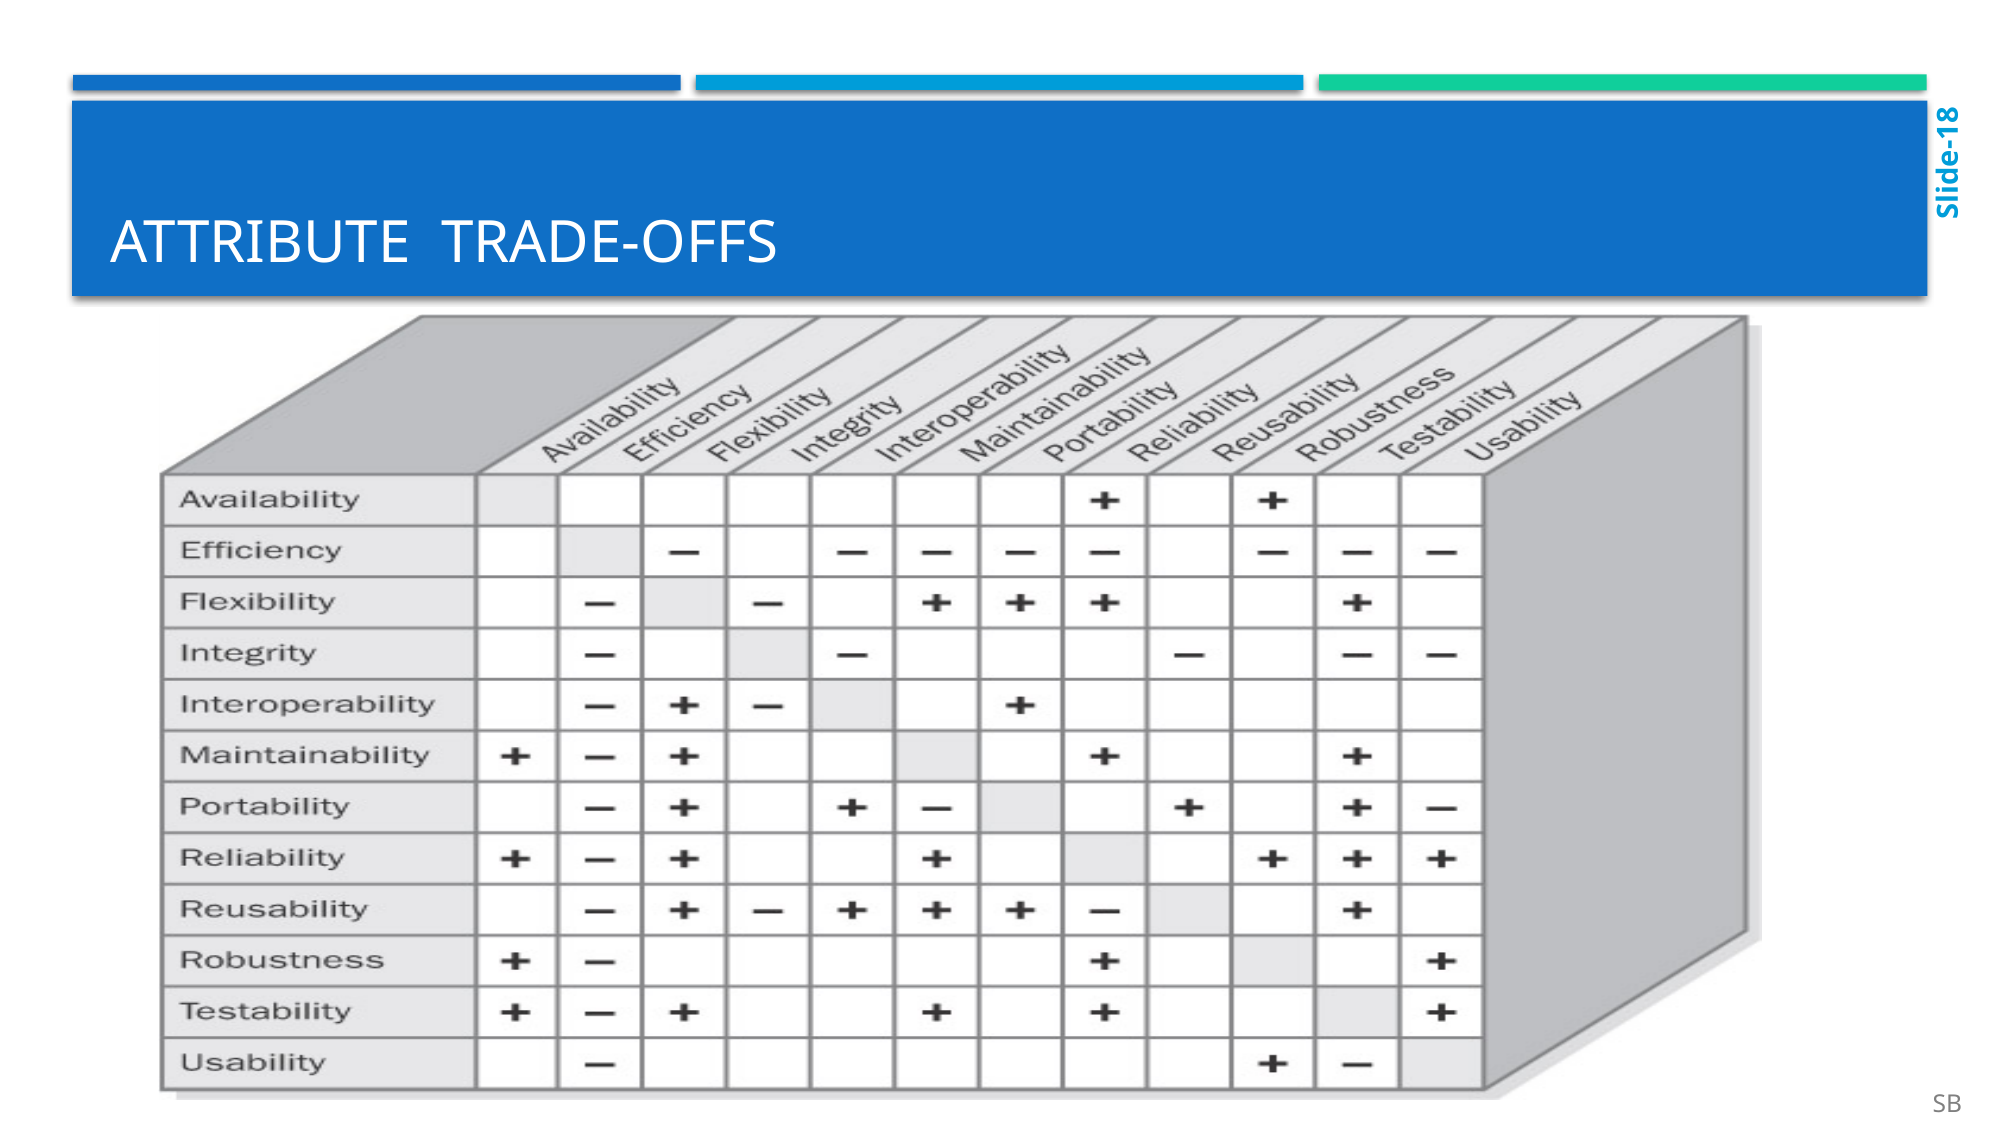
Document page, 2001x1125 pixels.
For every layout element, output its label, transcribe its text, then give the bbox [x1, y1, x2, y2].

text_box SB [1894, 1079, 2000, 1125]
picture [157, 314, 1763, 1101]
title Attribute trade-offs [95, 115, 1905, 282]
text_box Slide-18 [1930, 99, 1968, 236]
